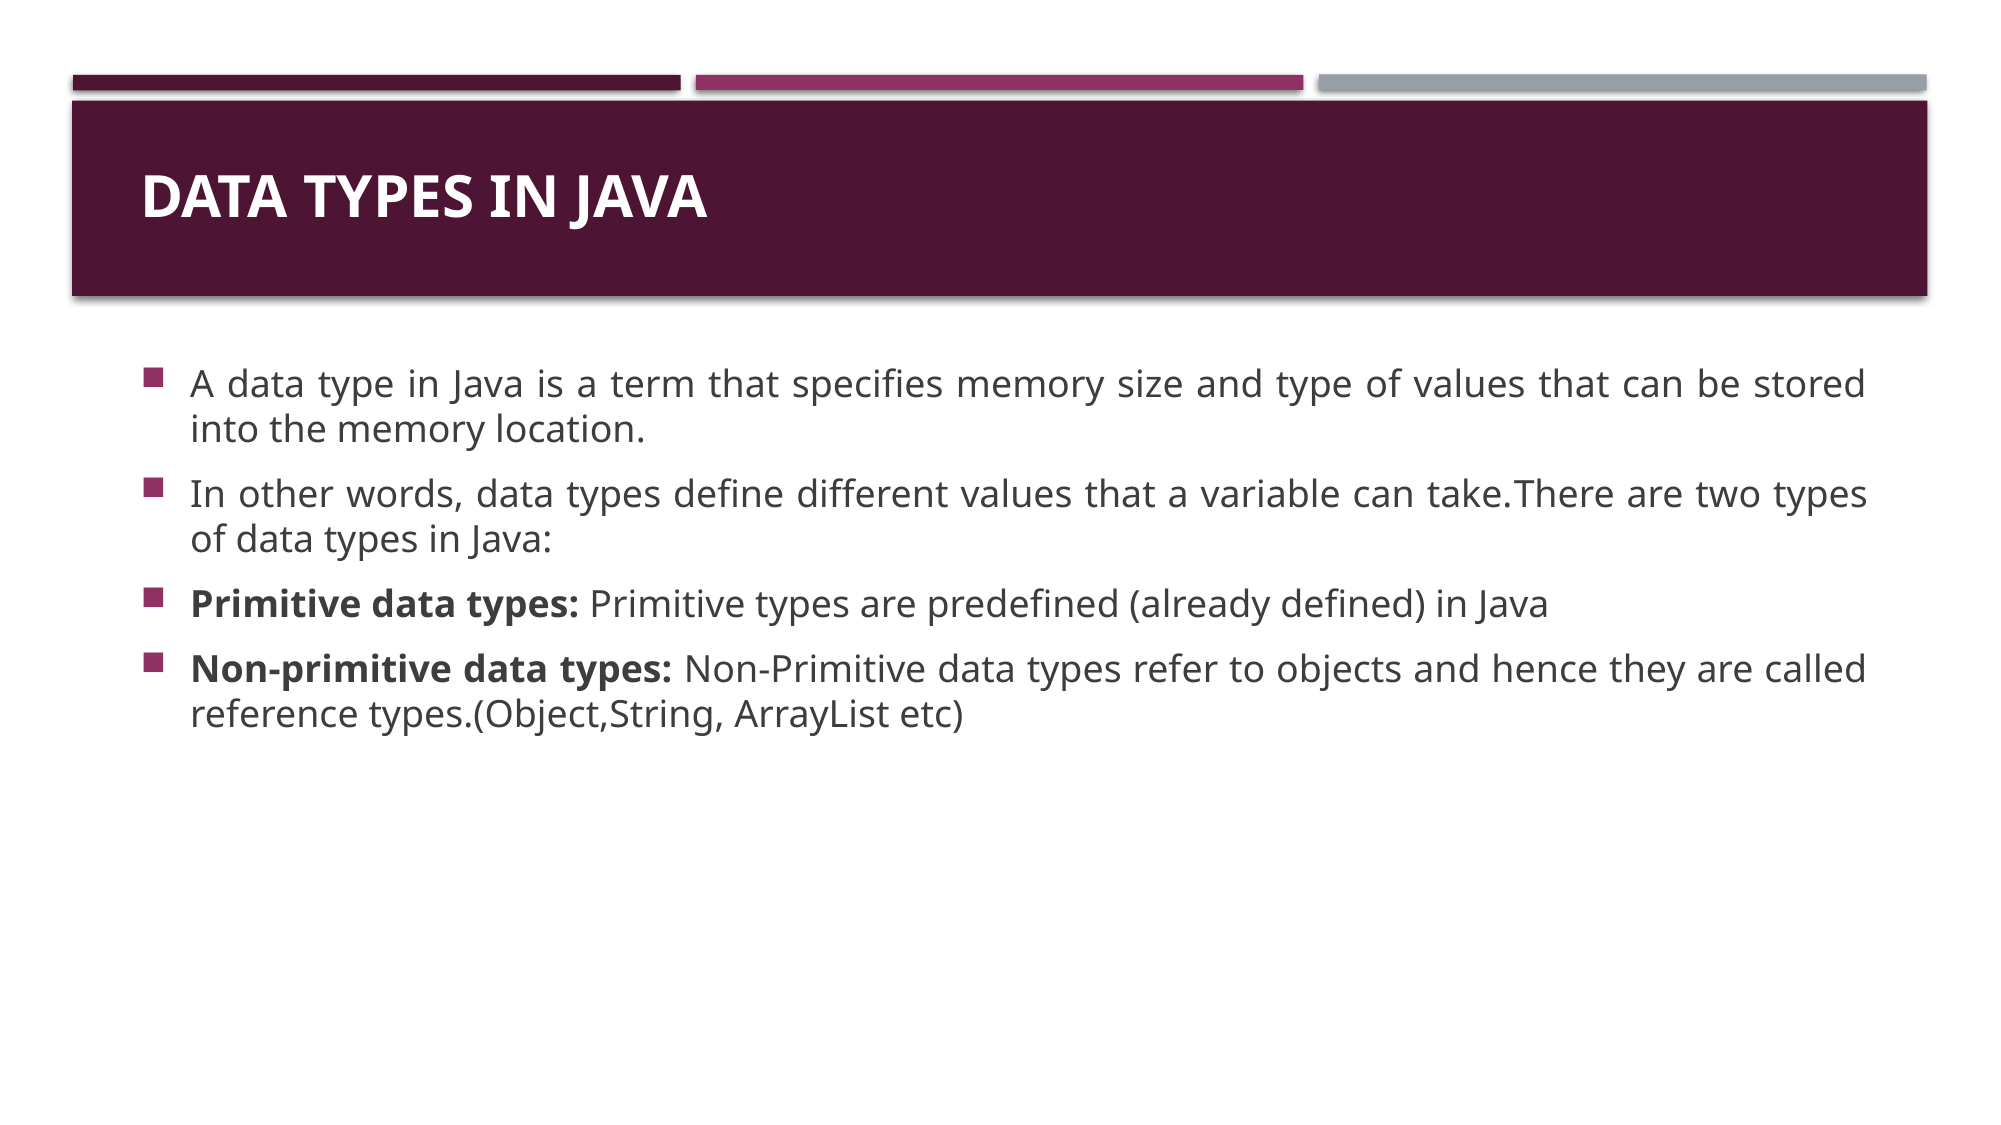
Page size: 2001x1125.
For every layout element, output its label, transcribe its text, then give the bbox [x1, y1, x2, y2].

list A data type in Java is a term that specifies memory size and type of values that can be stored into the memory location. In other words, data types define different values that a variable can take.There are two types of data types in Java: Primitive data types: Primitive types are predefined (already defined) in Java Non-primitive data types: Non-Primitive data types refer to objects and hence they are called reference types.(Object,String, ArrayList etc) [125, 352, 1884, 794]
title Data Types in Java [125, 131, 1475, 307]
